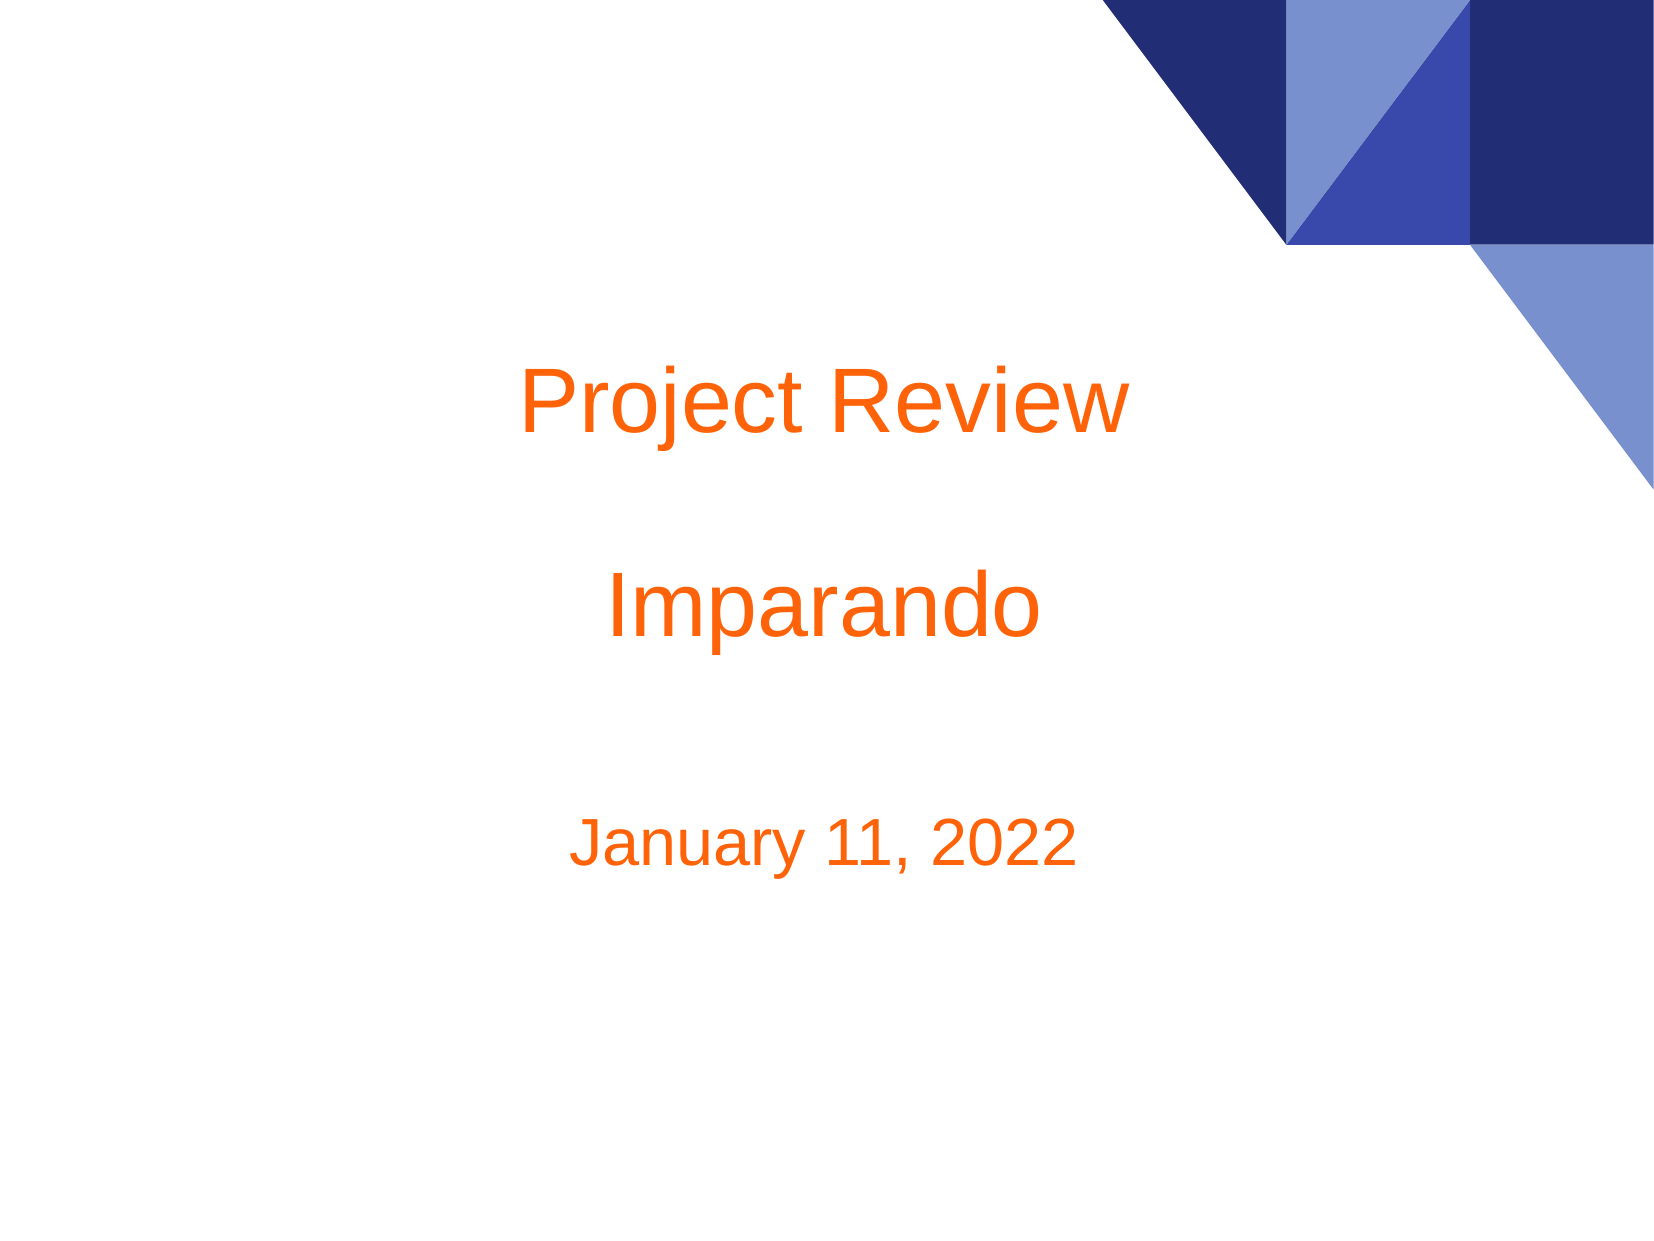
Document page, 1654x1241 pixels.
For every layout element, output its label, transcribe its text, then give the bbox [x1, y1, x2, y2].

text_box Project Review Imparando January 11, 2022 [80, 115, 1568, 1109]
